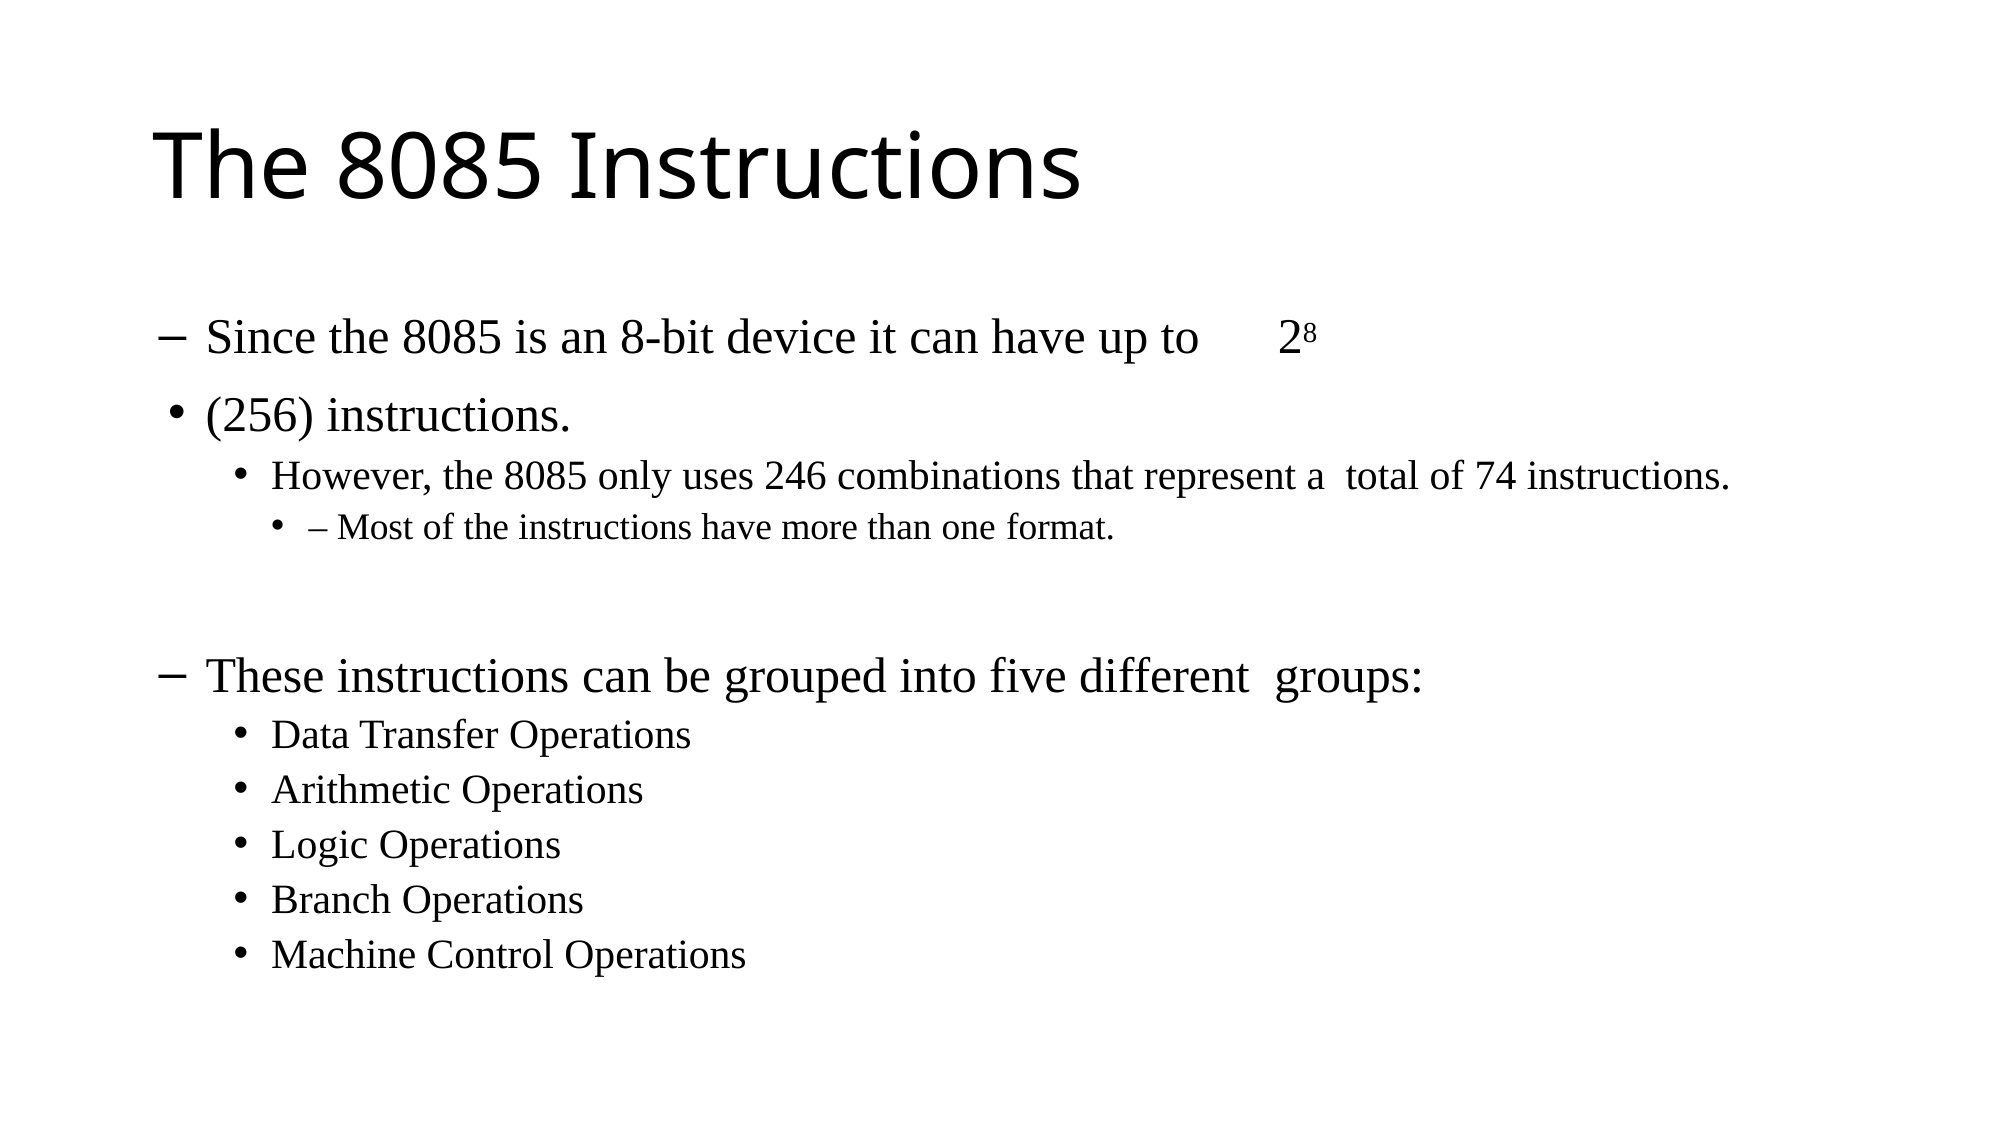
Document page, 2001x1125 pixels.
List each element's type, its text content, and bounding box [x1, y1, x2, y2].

list Since the 8085 is an 8-bit device it can have up to 28 (256) instructions. However, the 8085 only uses 246 combinations that represent a total of 74 instructions. – Most of the instructions have more than one format. These instructions can be grouped into five different groups: Data Transfer Operations Arithmetic Operations Logic Operations Branch Operations Machine Control Operations [137, 299, 1863, 1014]
title The 8085 Instructions [137, 59, 1863, 278]
